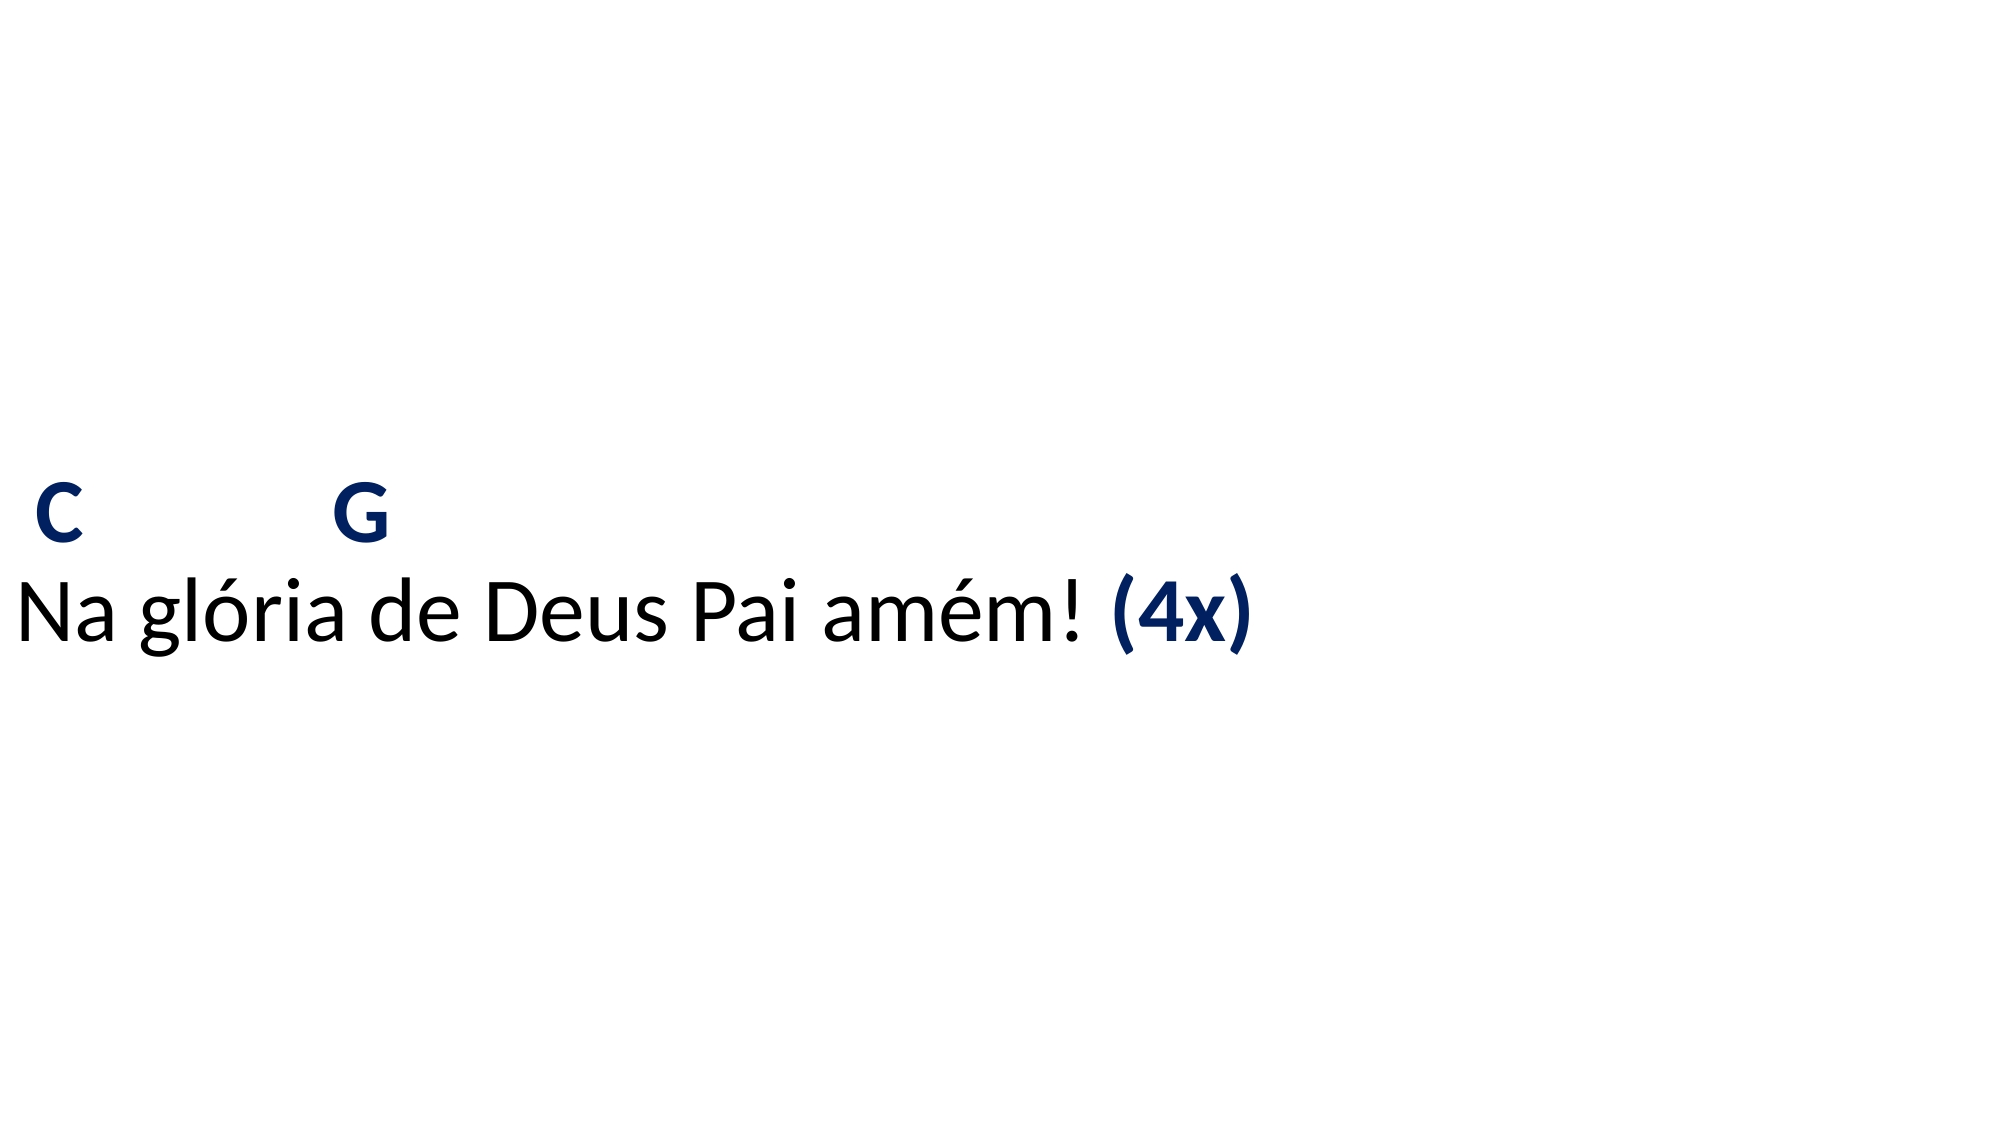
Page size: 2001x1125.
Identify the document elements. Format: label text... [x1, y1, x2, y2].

title C G Na glória de Deus Pai amém! (4x) [0, 0, 2000, 1125]
